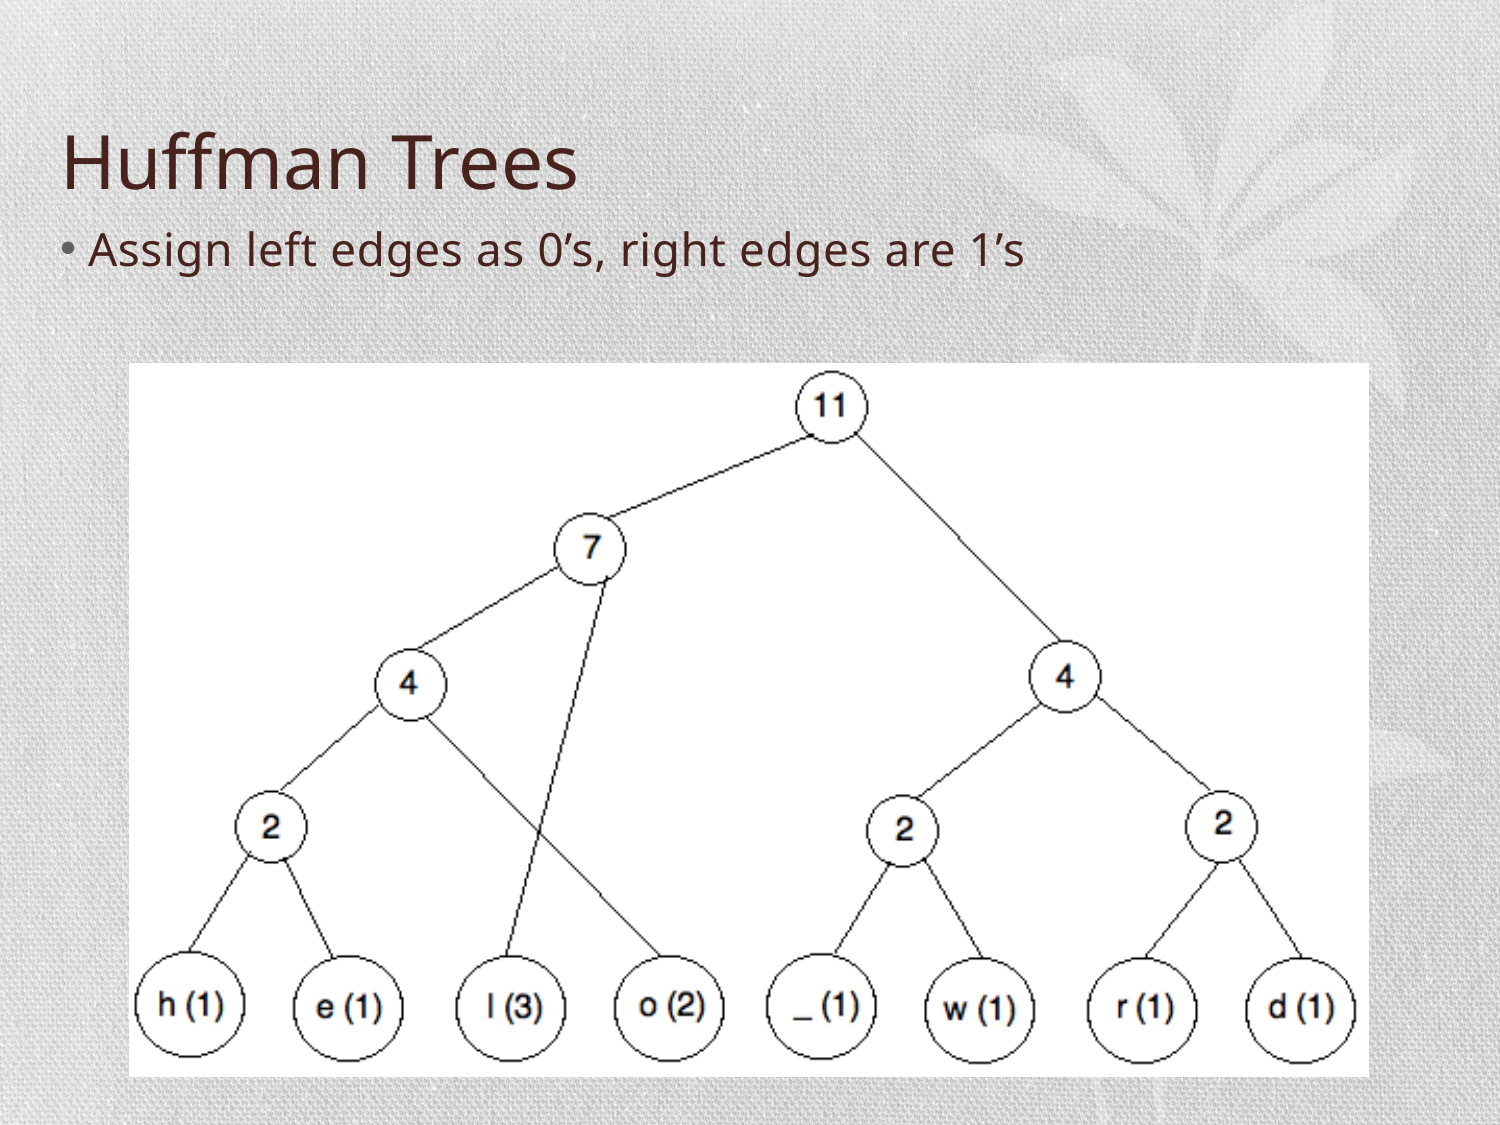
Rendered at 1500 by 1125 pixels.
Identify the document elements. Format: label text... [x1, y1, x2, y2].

list Assign left edges as 0’s, right edges are 1’s [45, 213, 1455, 1023]
title Huffman Trees [45, 37, 1455, 213]
picture [128, 363, 1369, 1077]
